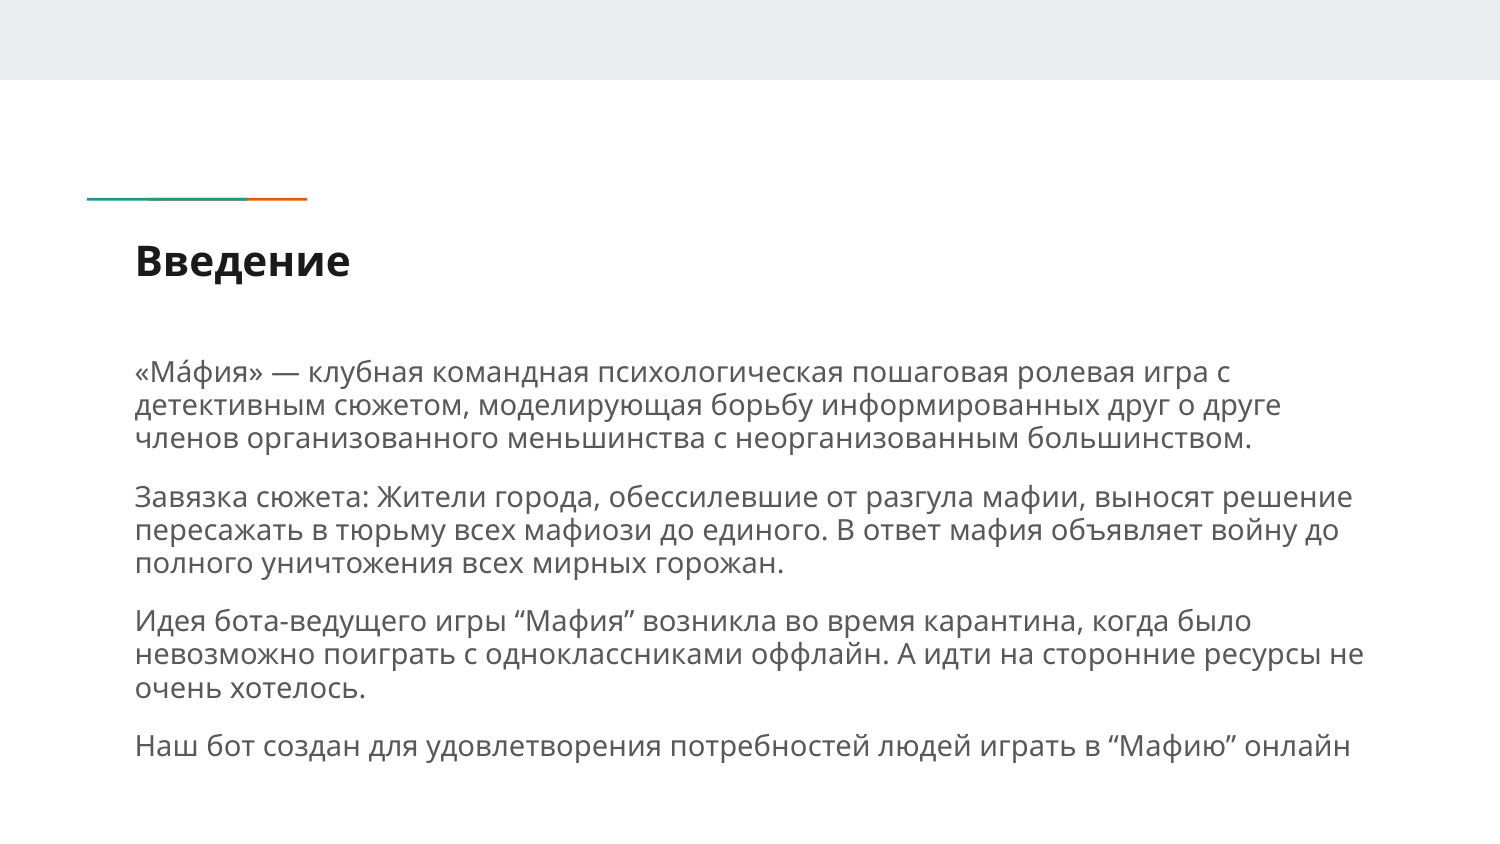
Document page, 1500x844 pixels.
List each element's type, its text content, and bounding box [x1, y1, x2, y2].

title Введение [119, 216, 1381, 305]
list «Ма́фия» — клубная командная психологическая пошаговая ролевая игра с детективным сюжетом, моделирующая борьбу информированных друг о друге членов организованного меньшинства с неорганизованным большинством. Завязка сюжета: Жители города, обессилевшие от разгула мафии, выносят решение пересажать в тюрьму всех мафиози до единого. В ответ мафия объявляет войну до полного уничтожения всех мирных горожан. Идея бота-ведущего игры “Мафия” возникла во время карантина, когда было невозможно поиграть с одноклассниками оффлайн. А идти на сторонние ресурсы не очень хотелось. Наш бот создан для удовлетворения потребностей людей играть в “Мафию” онлайн [119, 341, 1381, 776]
